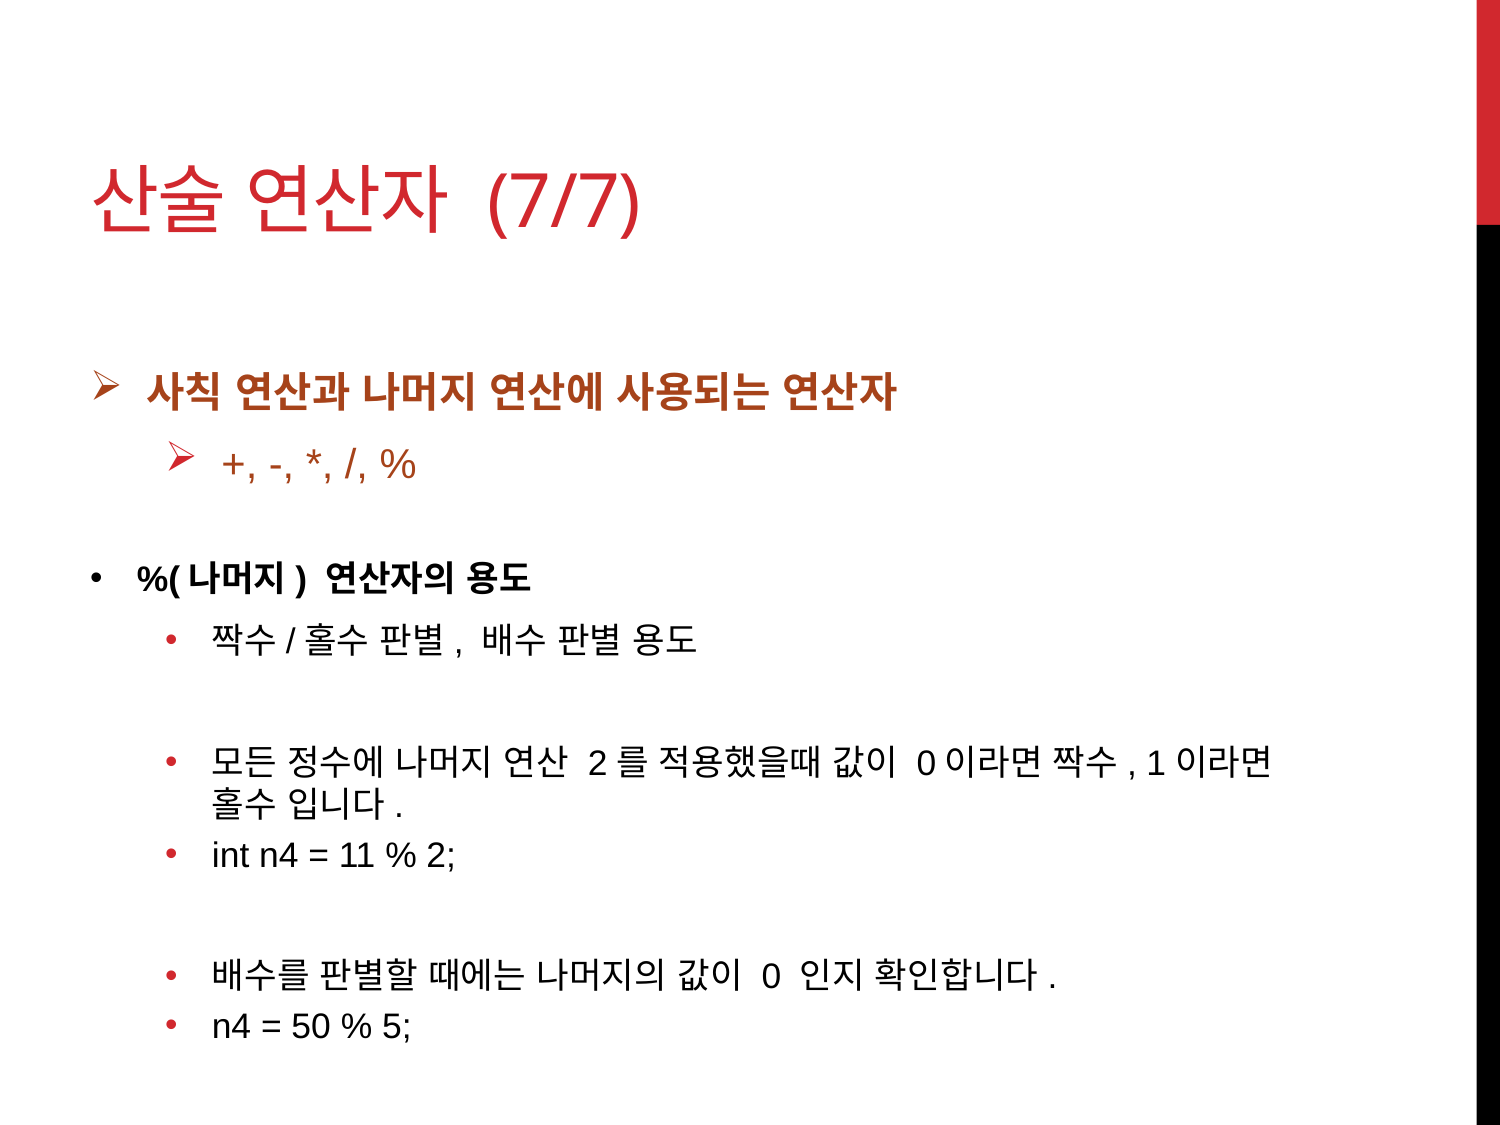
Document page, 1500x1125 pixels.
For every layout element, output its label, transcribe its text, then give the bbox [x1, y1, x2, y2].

list 사칙 연산과 나머지 연산에 사용되는 연산자 +, -, *, /, % %(나머지) 연산자의 용도 짝수/홀수 판별, 배수 판별 용도 모든 정수에 나머지 연산 2를 적용했을때 값이 0이라면 짝수, 1이라면 홀수 입니다. int n4 = 11 % 2; 배수를 판별할 때에는 나머지의 값이 0 인지 확인합니다. n4 = 50 % 5; [75, 287, 1325, 1005]
title 산술 연산자 (7/7) [75, 25, 1471, 250]
